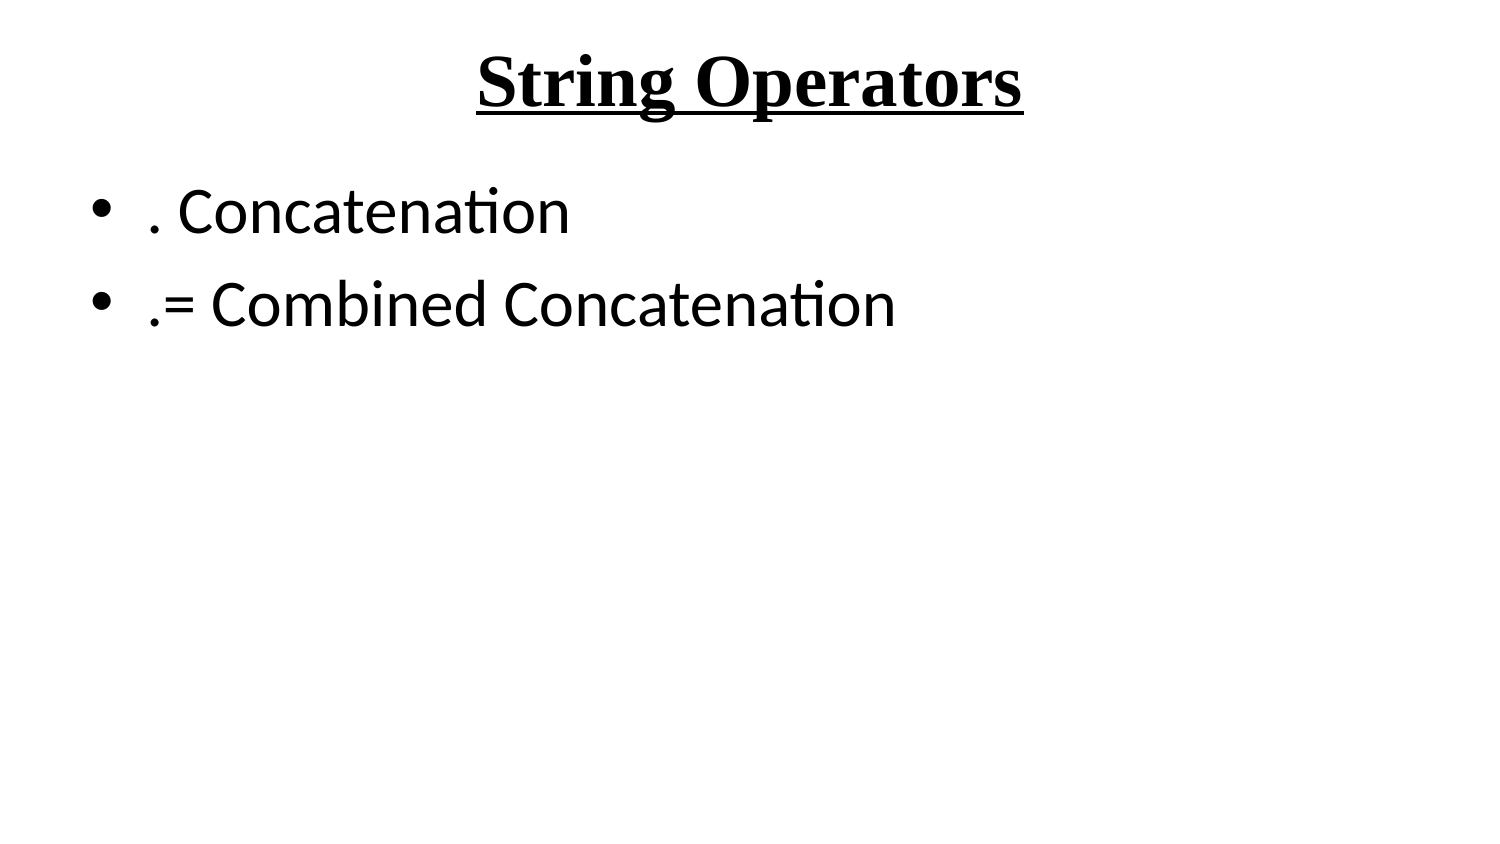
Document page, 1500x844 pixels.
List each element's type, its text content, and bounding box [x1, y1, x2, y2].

title String Operators [75, 6, 1425, 147]
list . Concatenation .= Combined Concatenation [75, 159, 1425, 717]
